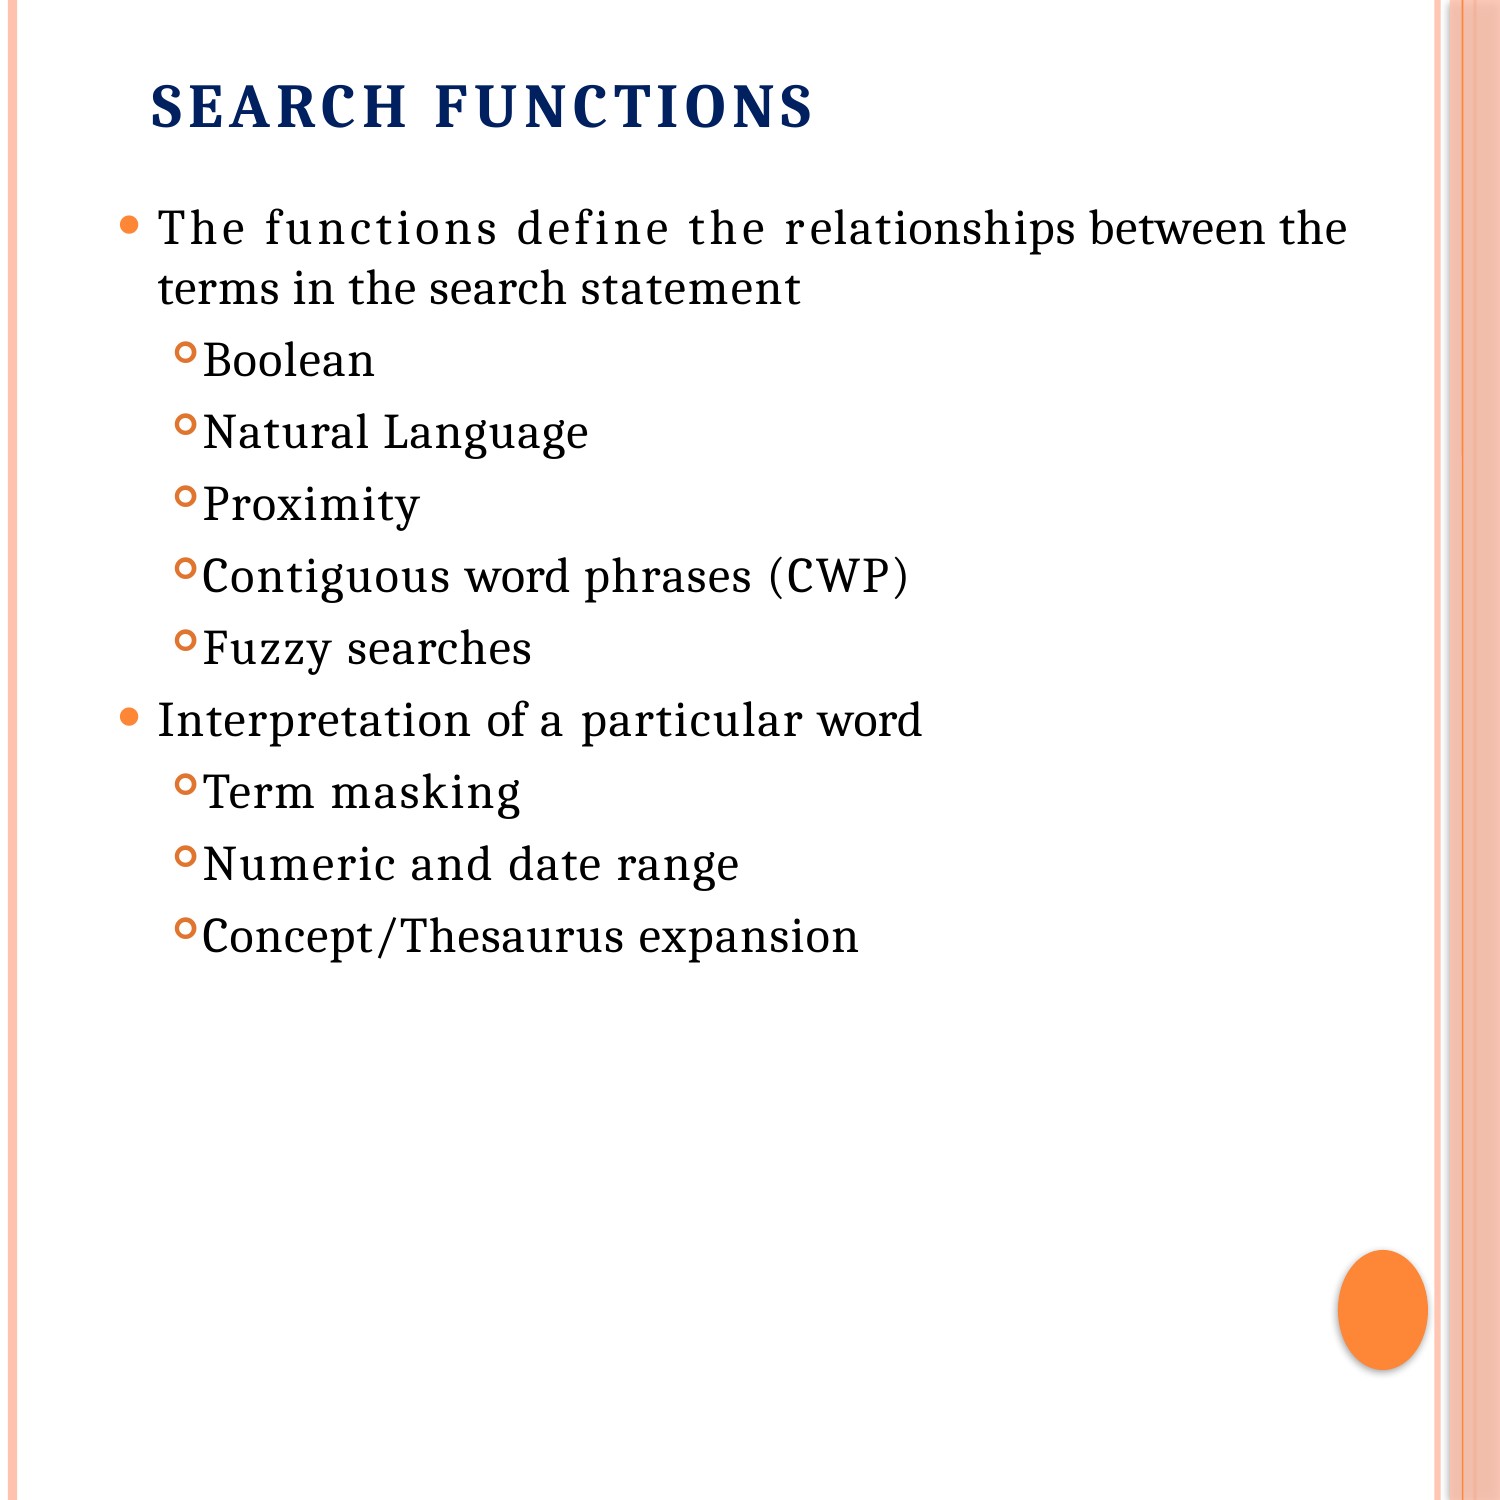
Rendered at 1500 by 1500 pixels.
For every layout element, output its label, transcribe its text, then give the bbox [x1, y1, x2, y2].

title SEARCH FUNCTIONS [150, 0, 1088, 141]
text_box The functions define the relationships between the terms in the search statement Boolean Natural Language Proximity Contiguous word phrases (CWP) Fuzzy searches Interpretation of a particular word Term masking Numeric and date range Concept/Thesaurus expansion [110, 192, 1388, 1179]
